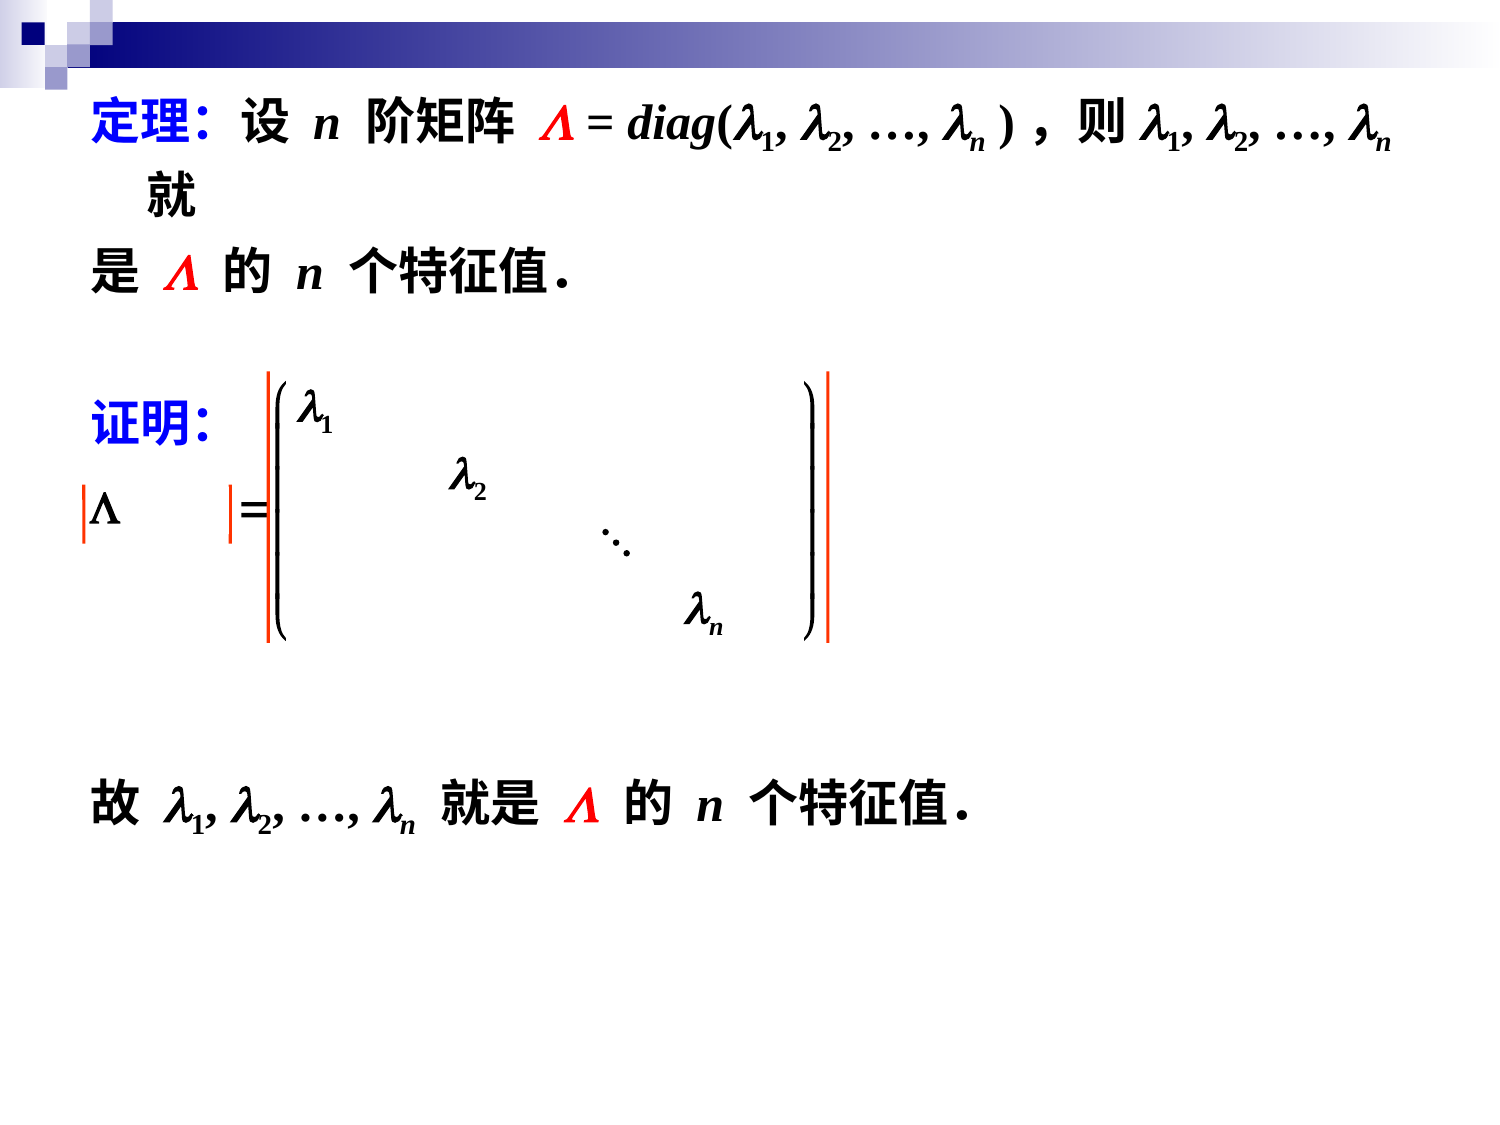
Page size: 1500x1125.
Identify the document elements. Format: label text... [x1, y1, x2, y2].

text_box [82, 372, 1356, 651]
list 定理：设 n 阶矩阵 L = diag(l1, l2, …, ln )，则l1, l2, …, ln 就 是 L 的 n 个特征值． 证明： 故 l1, l2, …, ln 就是 L 的 n 个特征值． [75, 74, 1471, 848]
